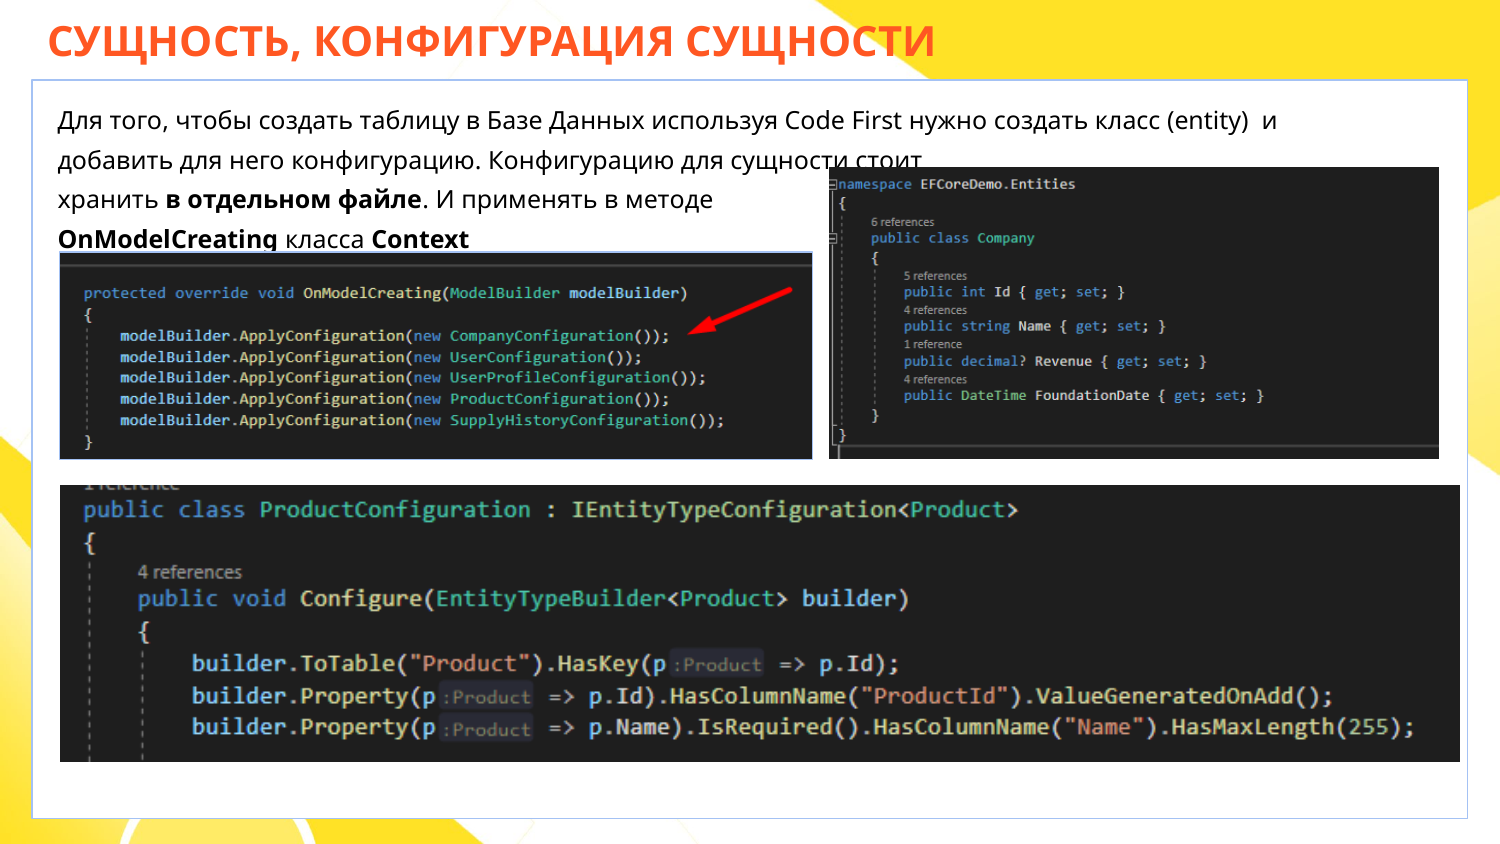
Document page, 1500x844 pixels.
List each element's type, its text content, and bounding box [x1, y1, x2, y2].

picture [59, 485, 1460, 763]
text_box [32, 80, 1468, 819]
picture [60, 252, 812, 459]
text_box СУЩНОСТЬ, КОНФИГУРАЦИЯ СУЩНОСТИ [32, 0, 1259, 64]
picture [0, 0, 1500, 844]
picture [828, 167, 1440, 459]
text_box [23, 64, 1460, 131]
text_box Для того, чтобы создать таблицу в Базе Данных используя Code First нужно создать класс (entity) и добавить для него конфигурацию. Конфигурацию для сущности стоит хранить в отдельном файле. И применять в методе OnModelCreating класса Context [32, 80, 1394, 387]
